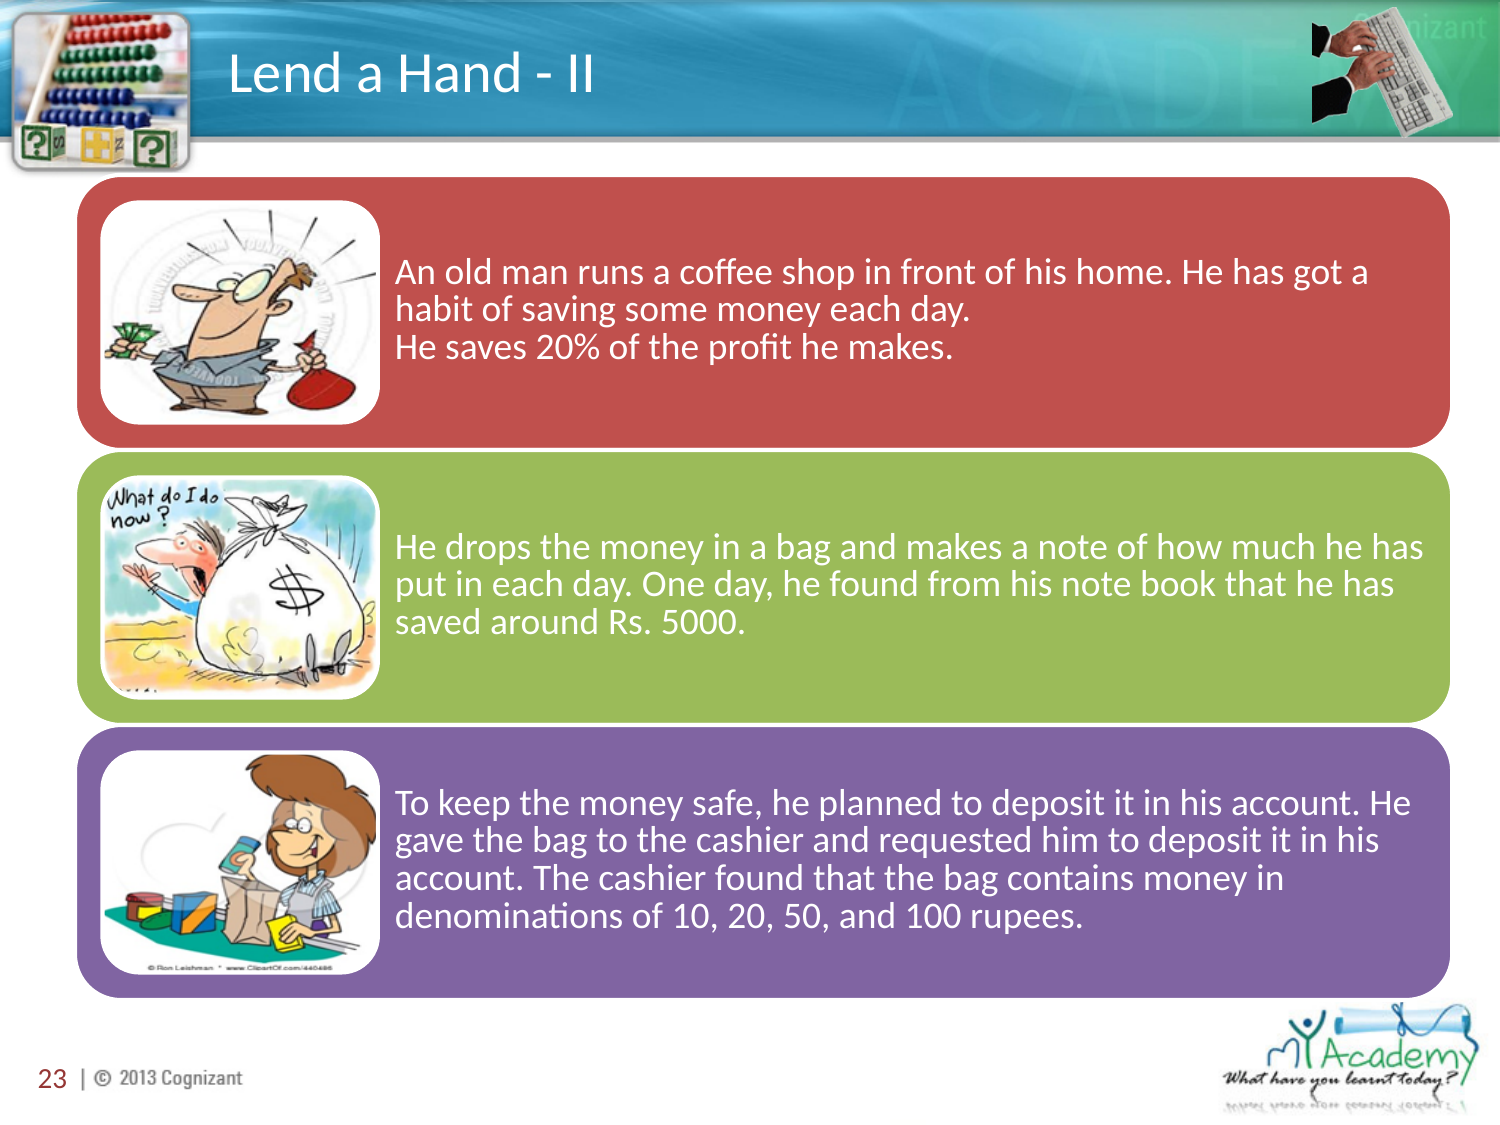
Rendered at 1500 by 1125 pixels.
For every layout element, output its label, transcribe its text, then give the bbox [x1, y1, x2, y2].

picture [0, 0, 1500, 1125]
title Lend a Hand - II [213, 0, 1500, 138]
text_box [74, 174, 1453, 1001]
slide_number 23 [22, 1052, 98, 1098]
